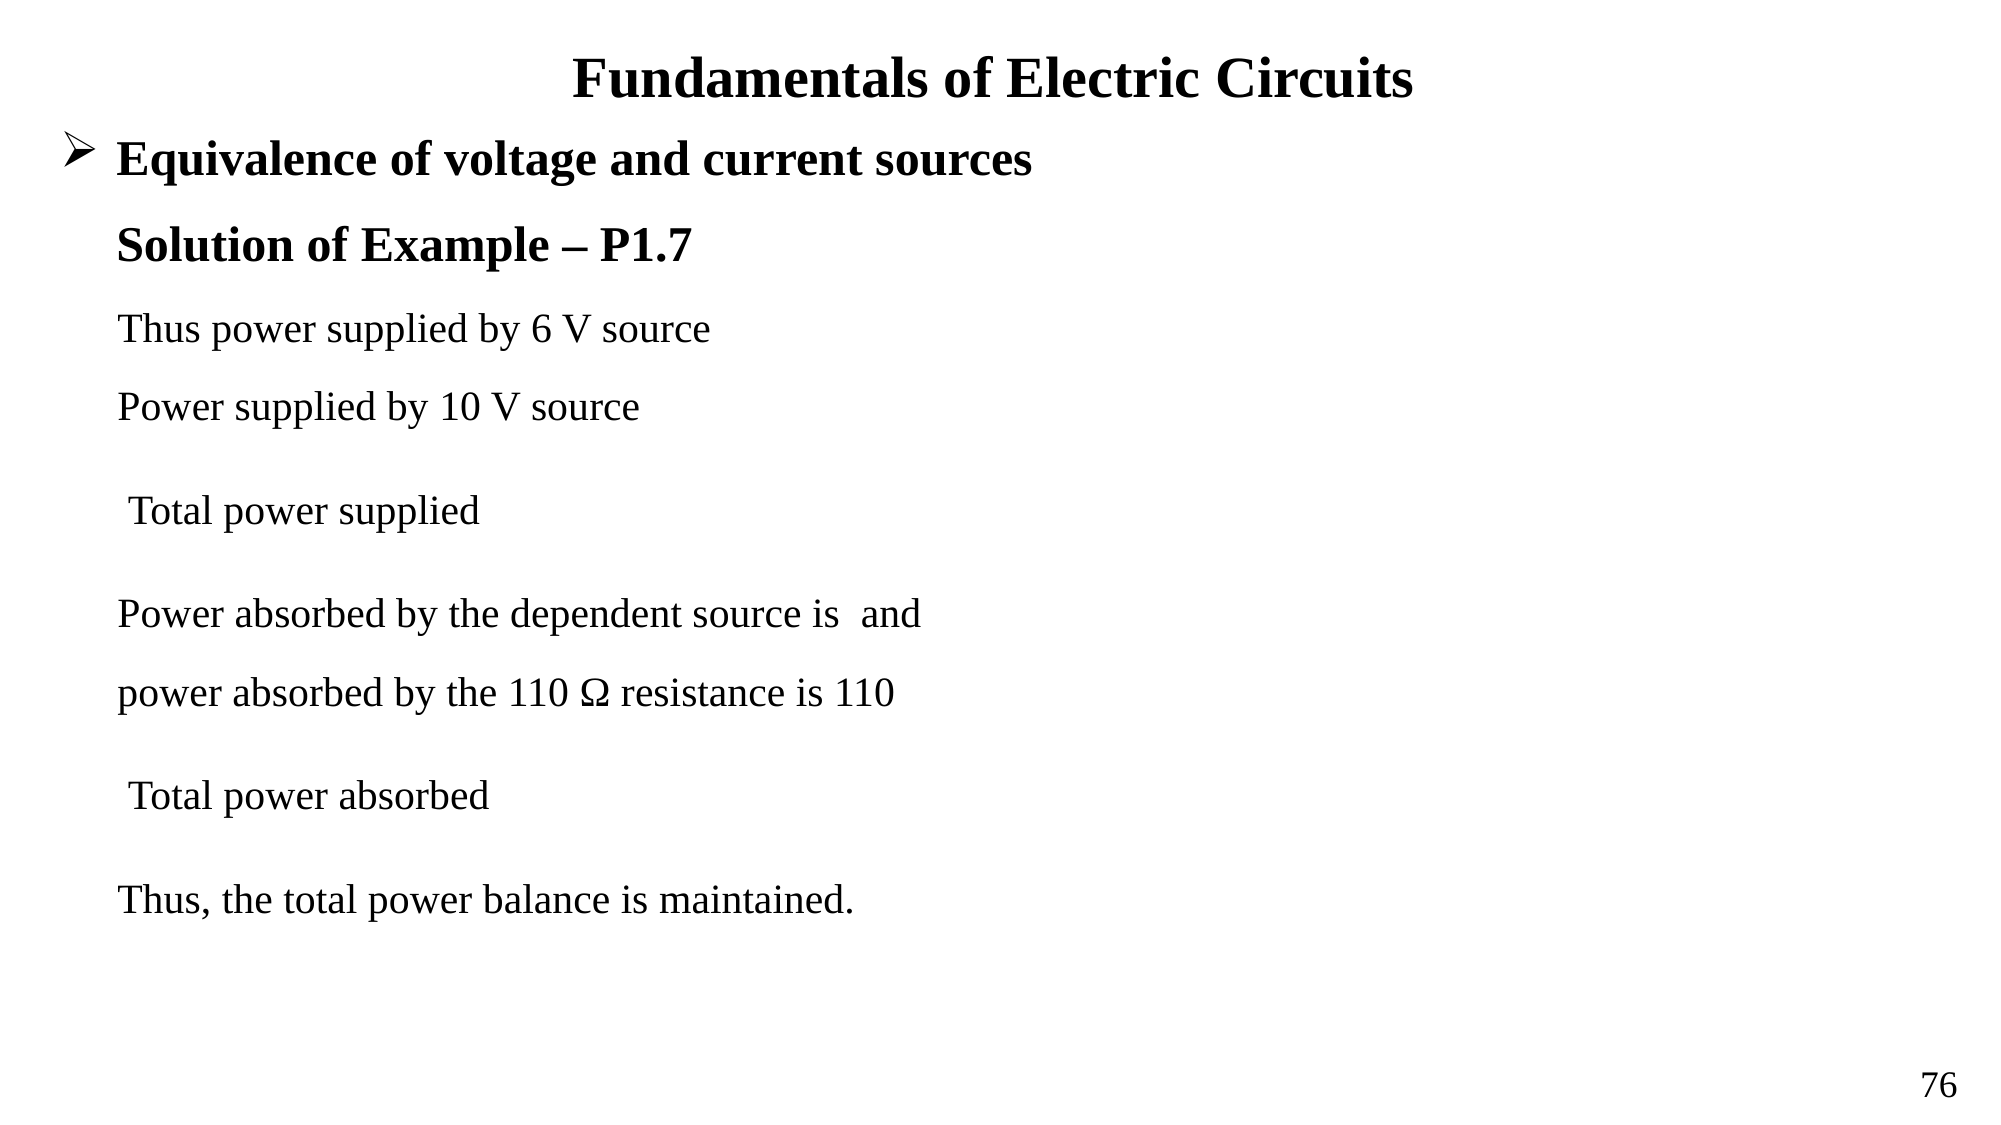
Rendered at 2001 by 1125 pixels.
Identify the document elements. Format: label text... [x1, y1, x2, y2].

text_box Fundamentals of Electric Circuits [558, 32, 1431, 117]
text_box Solution of Example – P1.7 [101, 203, 708, 279]
text_box Equivalence of voltage and current sources [45, 117, 1944, 193]
text_box 76 [1905, 1052, 1973, 1113]
